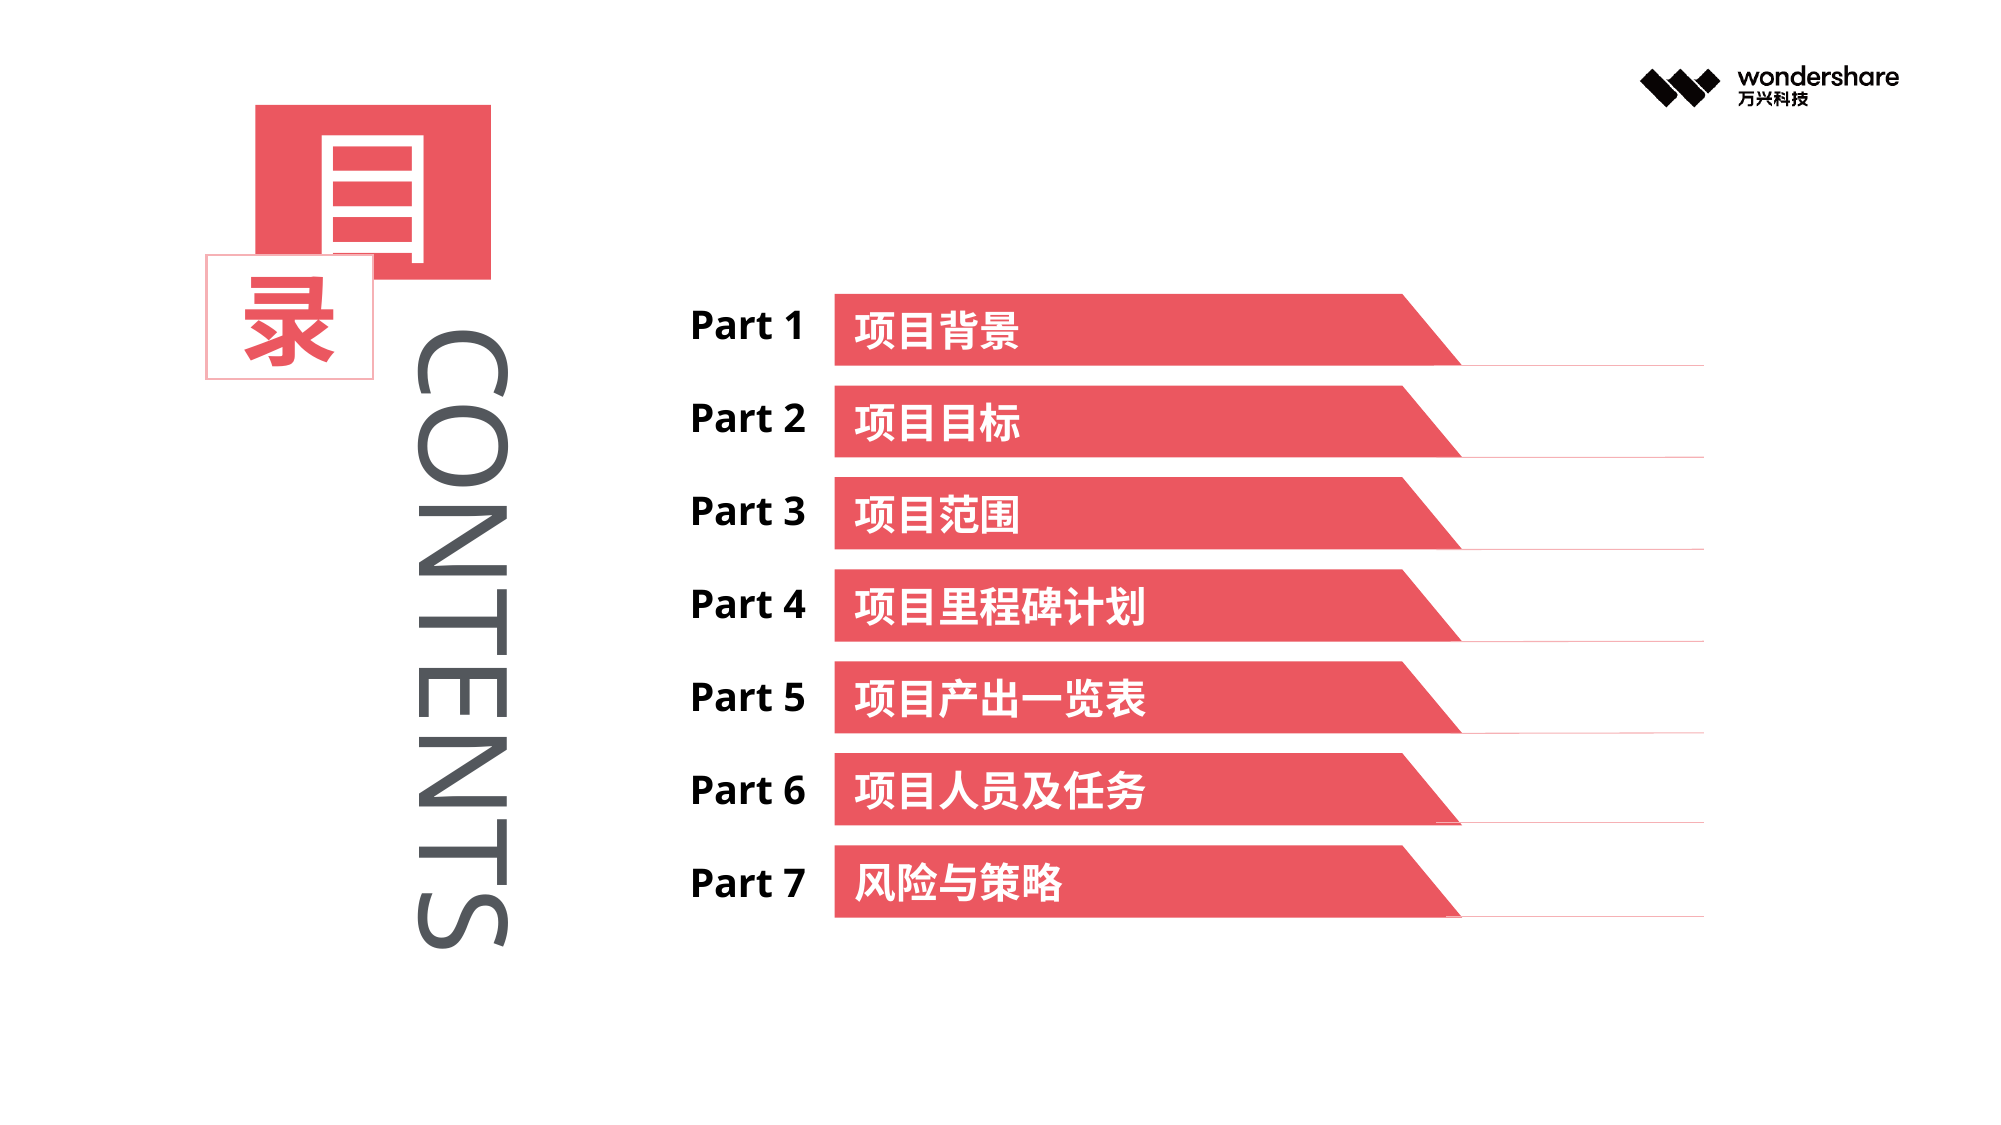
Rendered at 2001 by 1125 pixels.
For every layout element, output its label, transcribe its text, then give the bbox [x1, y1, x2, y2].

text_box 项目目标 [834, 385, 1462, 458]
text_box 项目人员及任务 [834, 753, 1463, 826]
text_box CONTENTS [373, 313, 563, 1003]
text_box Part 6 [669, 740, 803, 833]
picture [1620, 54, 1918, 118]
text_box 项目里程碑计划 [834, 569, 1462, 642]
text_box 项目产出一览表 [834, 661, 1462, 734]
text_box Part 4 [669, 555, 803, 648]
text_box Part 1 [669, 276, 803, 369]
text_box 项目背景 [834, 293, 1462, 366]
text_box 录 [206, 255, 374, 379]
text_box Part 5 [669, 648, 803, 740]
text_box 风险与策略 [834, 845, 1463, 918]
text_box Part 2 [669, 369, 803, 462]
text_box Part 3 [669, 462, 803, 555]
text_box 项目范围 [834, 477, 1462, 550]
text_box 目 [255, 104, 491, 280]
text_box Part 7 [669, 833, 803, 930]
